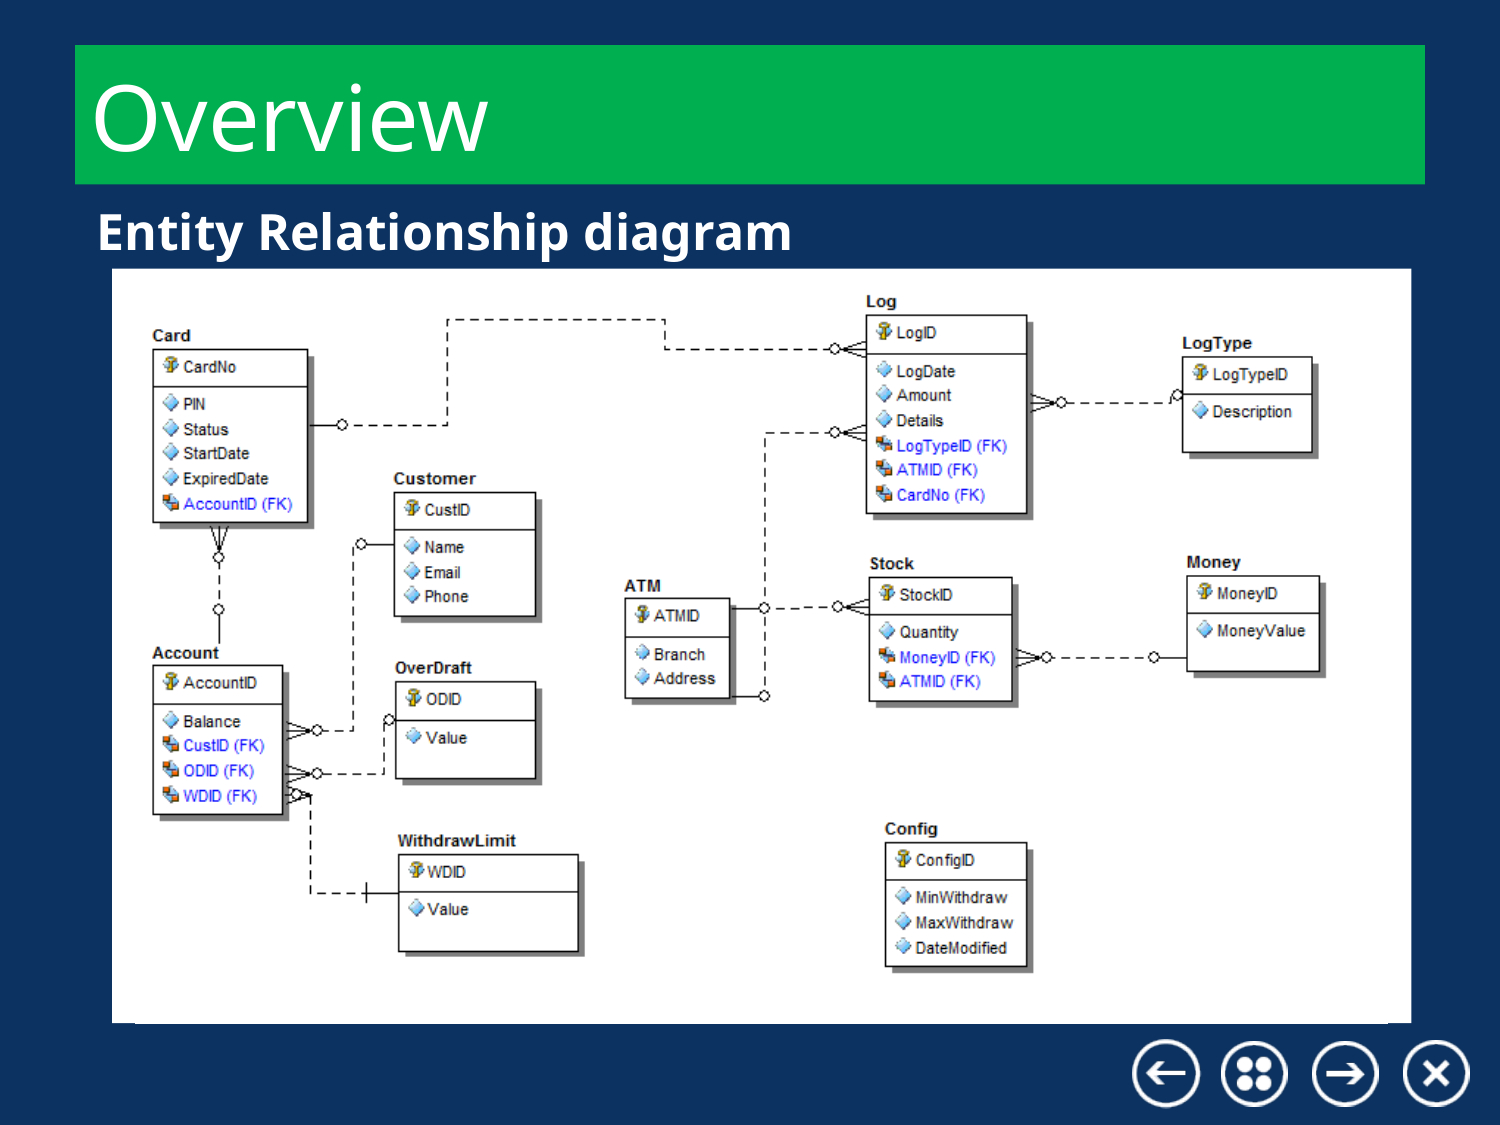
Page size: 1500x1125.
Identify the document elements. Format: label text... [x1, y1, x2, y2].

picture [135, 273, 1389, 1024]
title Overview [75, 45, 1425, 185]
text_box [110, 267, 1413, 1025]
picture [1403, 1040, 1470, 1107]
picture [1221, 1041, 1288, 1107]
picture [1312, 1041, 1379, 1107]
picture [1132, 1039, 1202, 1109]
text_box Entity Relationship diagram [81, 192, 833, 268]
